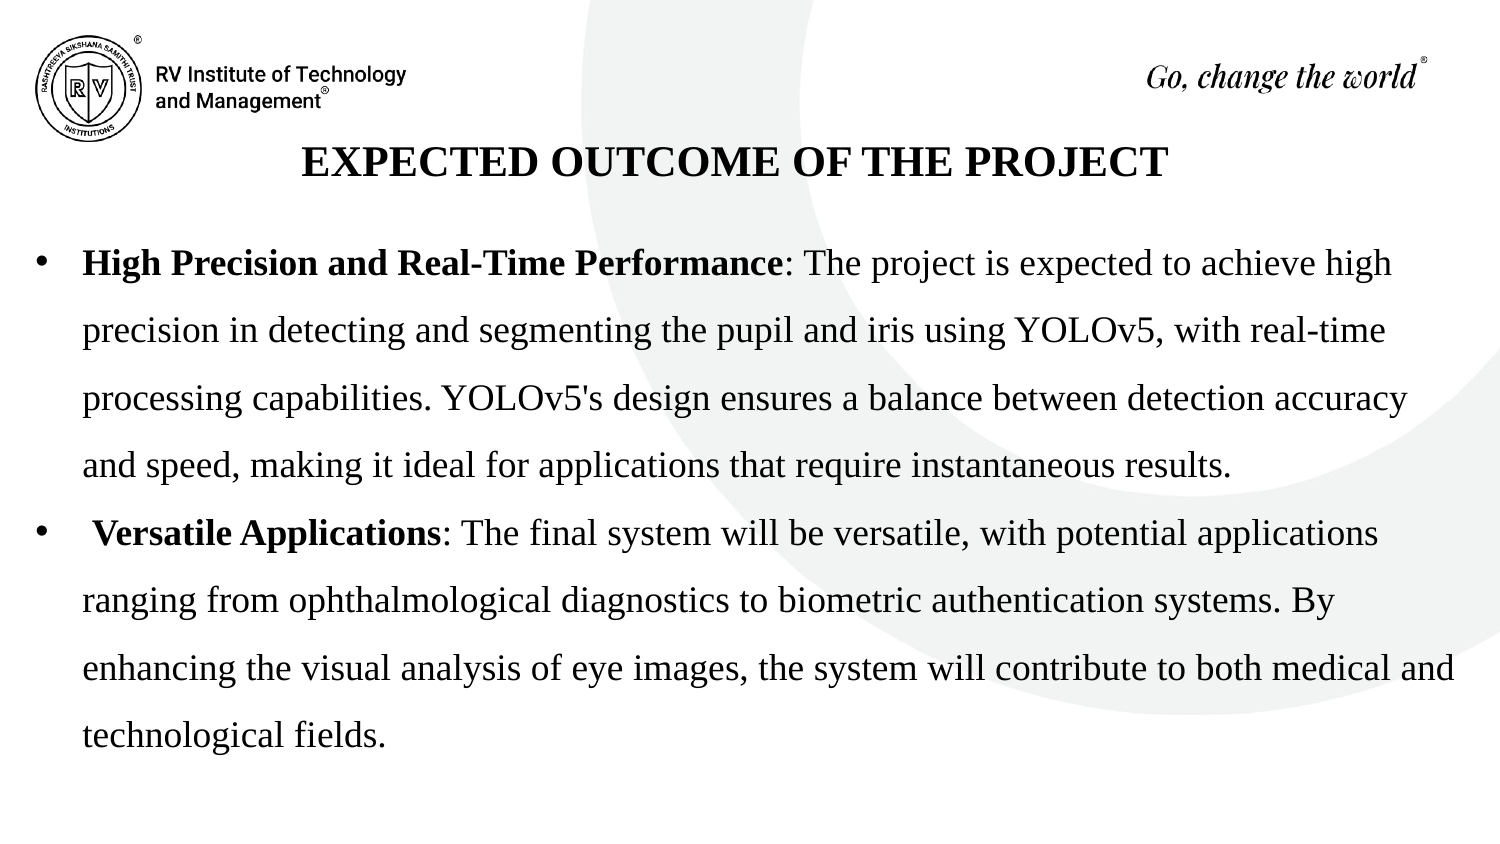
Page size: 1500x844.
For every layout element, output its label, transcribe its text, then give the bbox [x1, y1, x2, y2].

text_box EXPECTED OUTCOME OF THE PROJECT [88, 82, 1383, 207]
picture [581, 0, 1500, 715]
text_box High Precision and Real-Time Performance: The project is expected to achieve high precision in detecting and segmenting the pupil and iris using YOLOv5, with real-time processing capabilities. YOLOv5's design ensures a balance between detection accuracy and speed, making it ideal for applications that require instantaneous results. Versatile Applications: The final system will be versatile, with potential applications ranging from ophthalmological diagnostics to biometric authentication systems. By enhancing the visual analysis of eye images, the system will contribute to both medical and technological fields. [20, 207, 1480, 763]
picture [35, 35, 406, 142]
